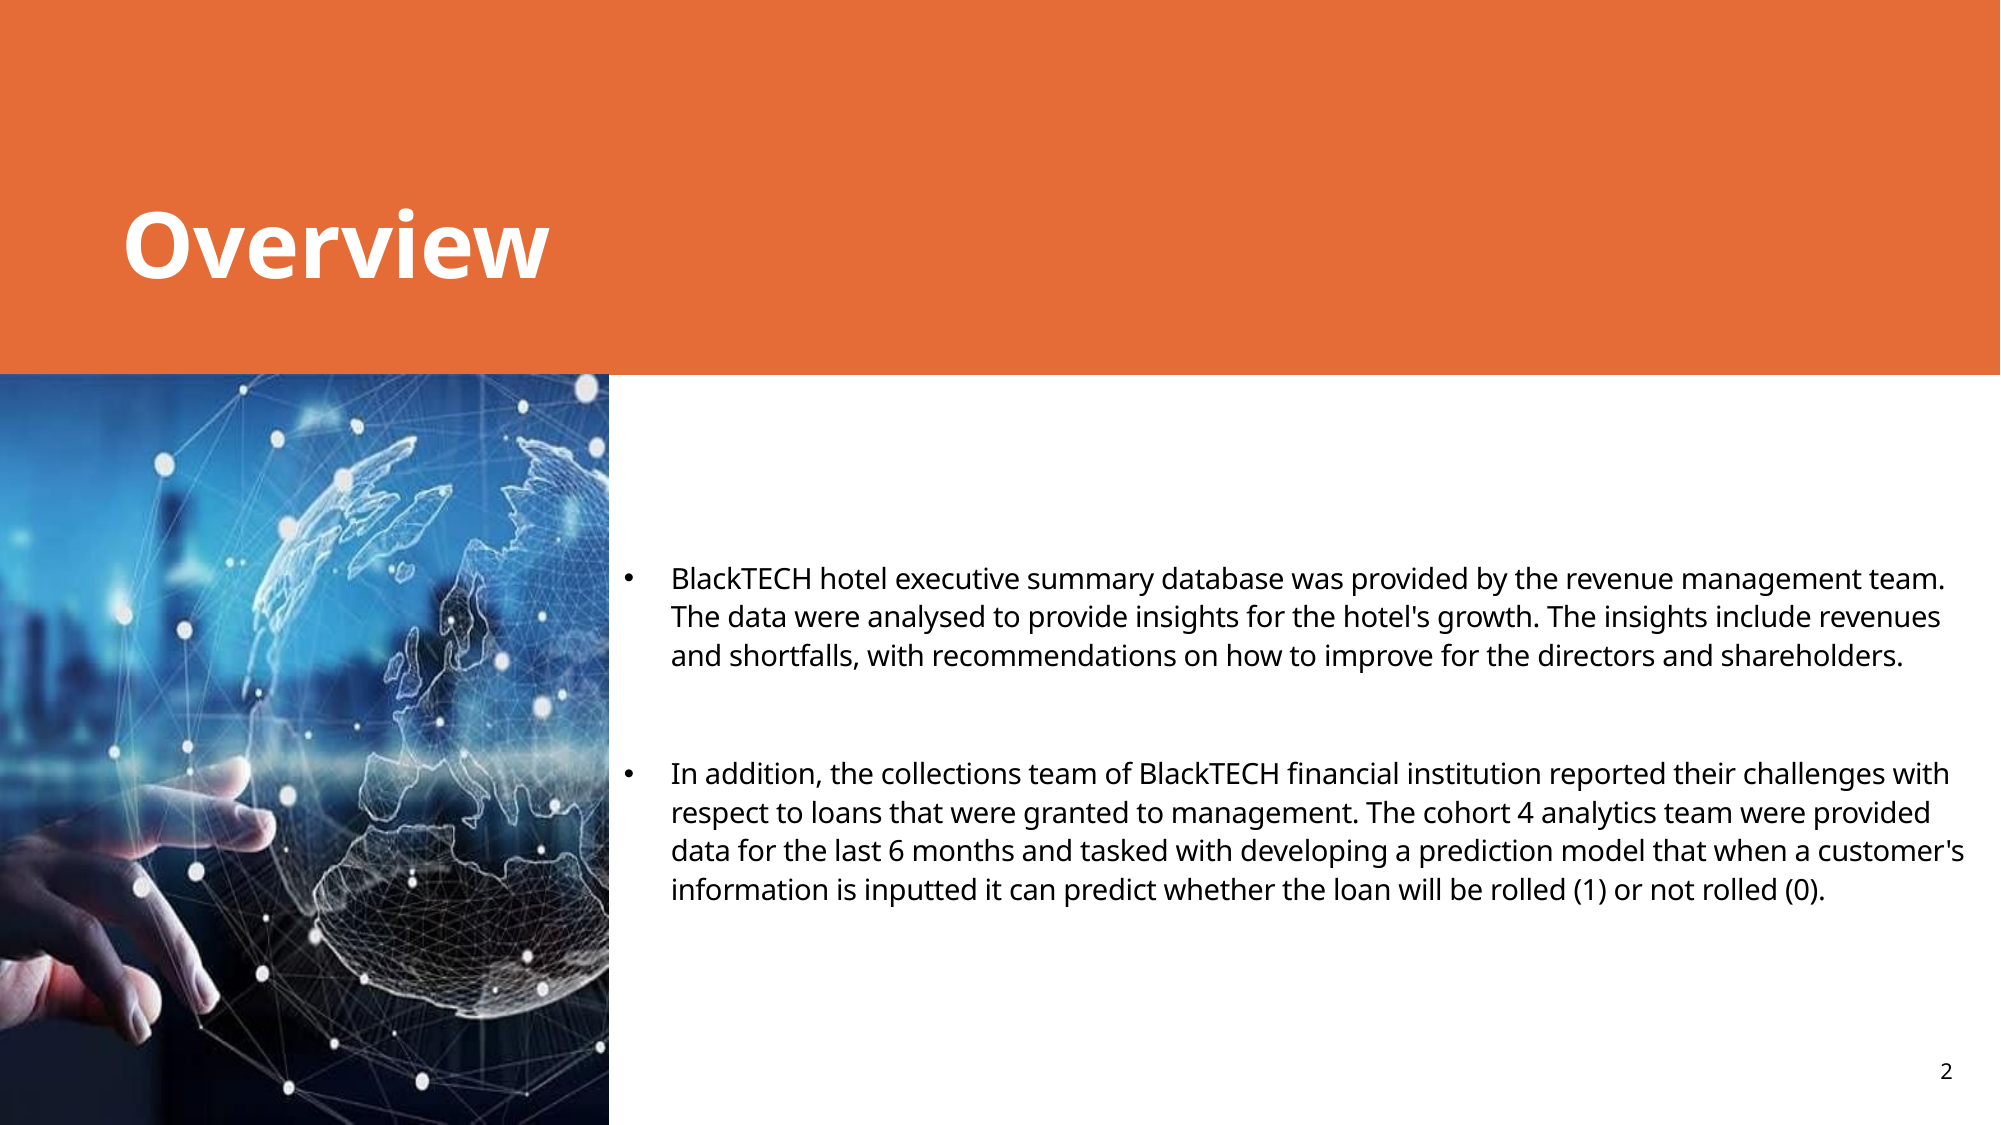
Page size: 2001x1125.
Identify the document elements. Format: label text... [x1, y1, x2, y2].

list BlackTECH hotel executive summary database was provided by the revenue management team. The data were analysed to provide insights for the hotel's growth. The insights include revenues and shortfalls, with recommendations on how to improve for the directors and shareholders. In addition, the collections team of BlackTECH financial institution reported their challenges with respect to loans that were granted to management. The cohort 4 analytics team were provided data for the last 6 months and tasked with developing a prediction model that when a customer's information is inputted it can predict whether the loan will be rolled (1) or not rolled (0). [609, 374, 2000, 1125]
slide_number 2 [1864, 1042, 1968, 1103]
title Overview [106, 59, 1669, 307]
picture [0, 374, 609, 1125]
